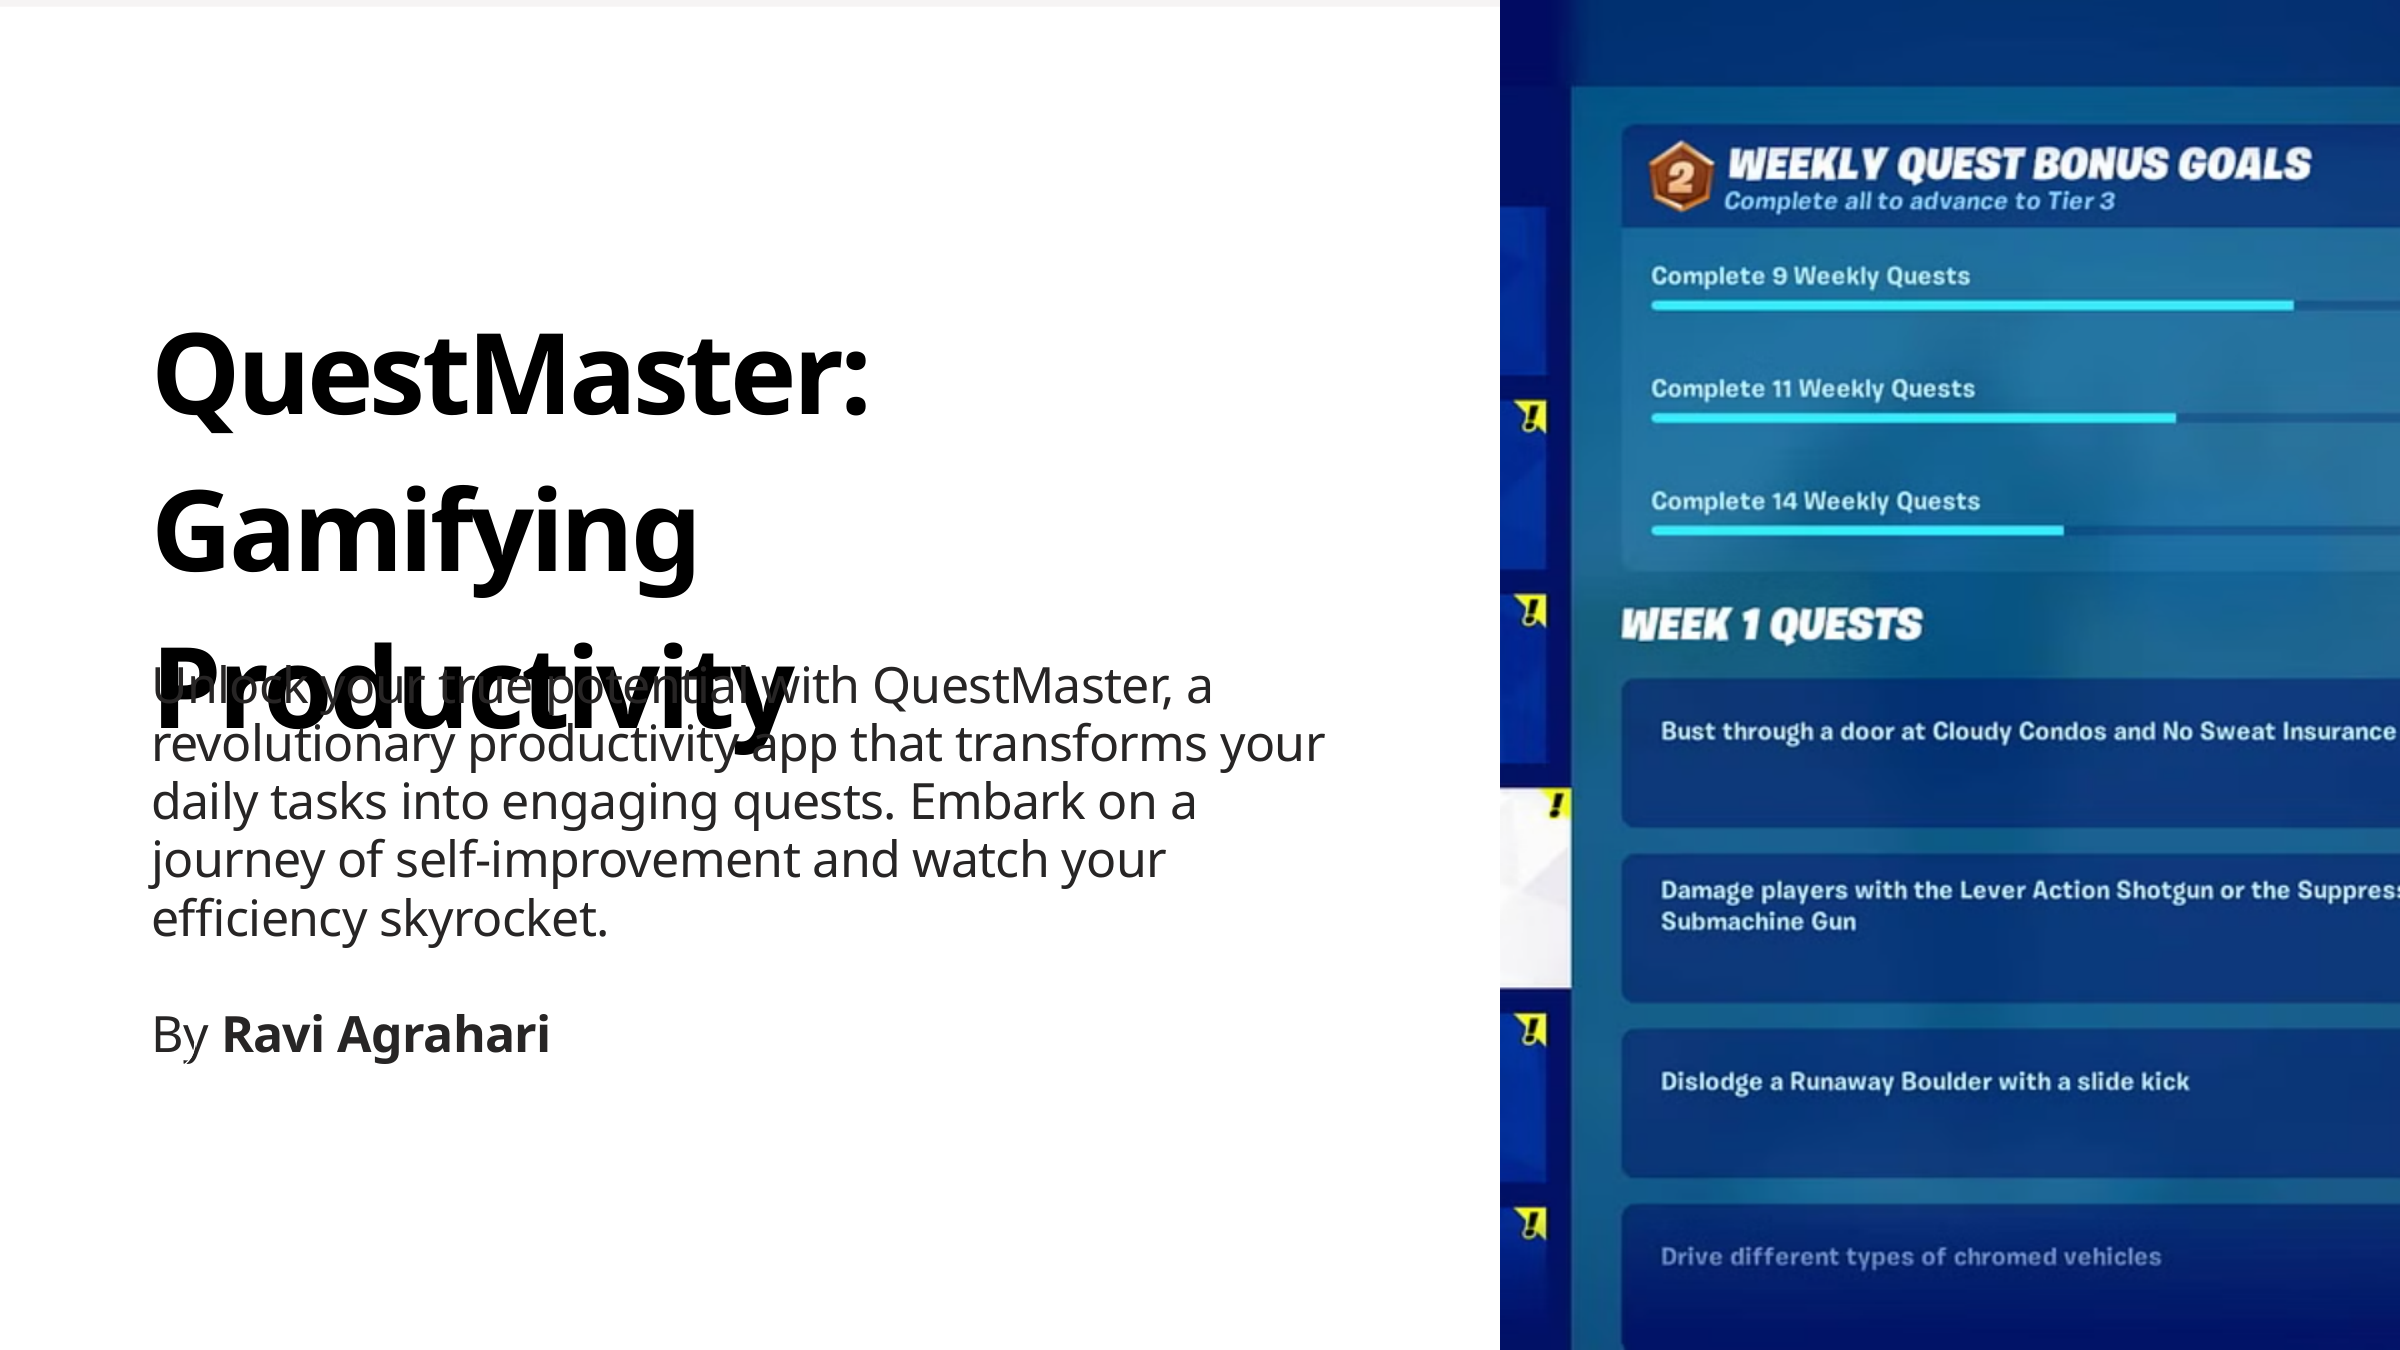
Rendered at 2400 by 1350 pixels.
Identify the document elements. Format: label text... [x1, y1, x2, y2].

text_box [213, 1014, 523, 1078]
text_box QuestMaster: Gamifying Productivity [136, 272, 1309, 647]
text_box [0, 6, 1499, 1350]
picture [1499, 0, 2400, 1350]
text_box [136, 1013, 195, 1072]
text_box [0, 0, 1499, 6]
text_box Unlock your true potential with QuestMaster, a revolutionary productivity app that transforms your daily tasks into engaging quests. Embark on a journey of self-improvement and watch your efficiency skyrocket. By Ravi Agrahari [136, 647, 1364, 978]
